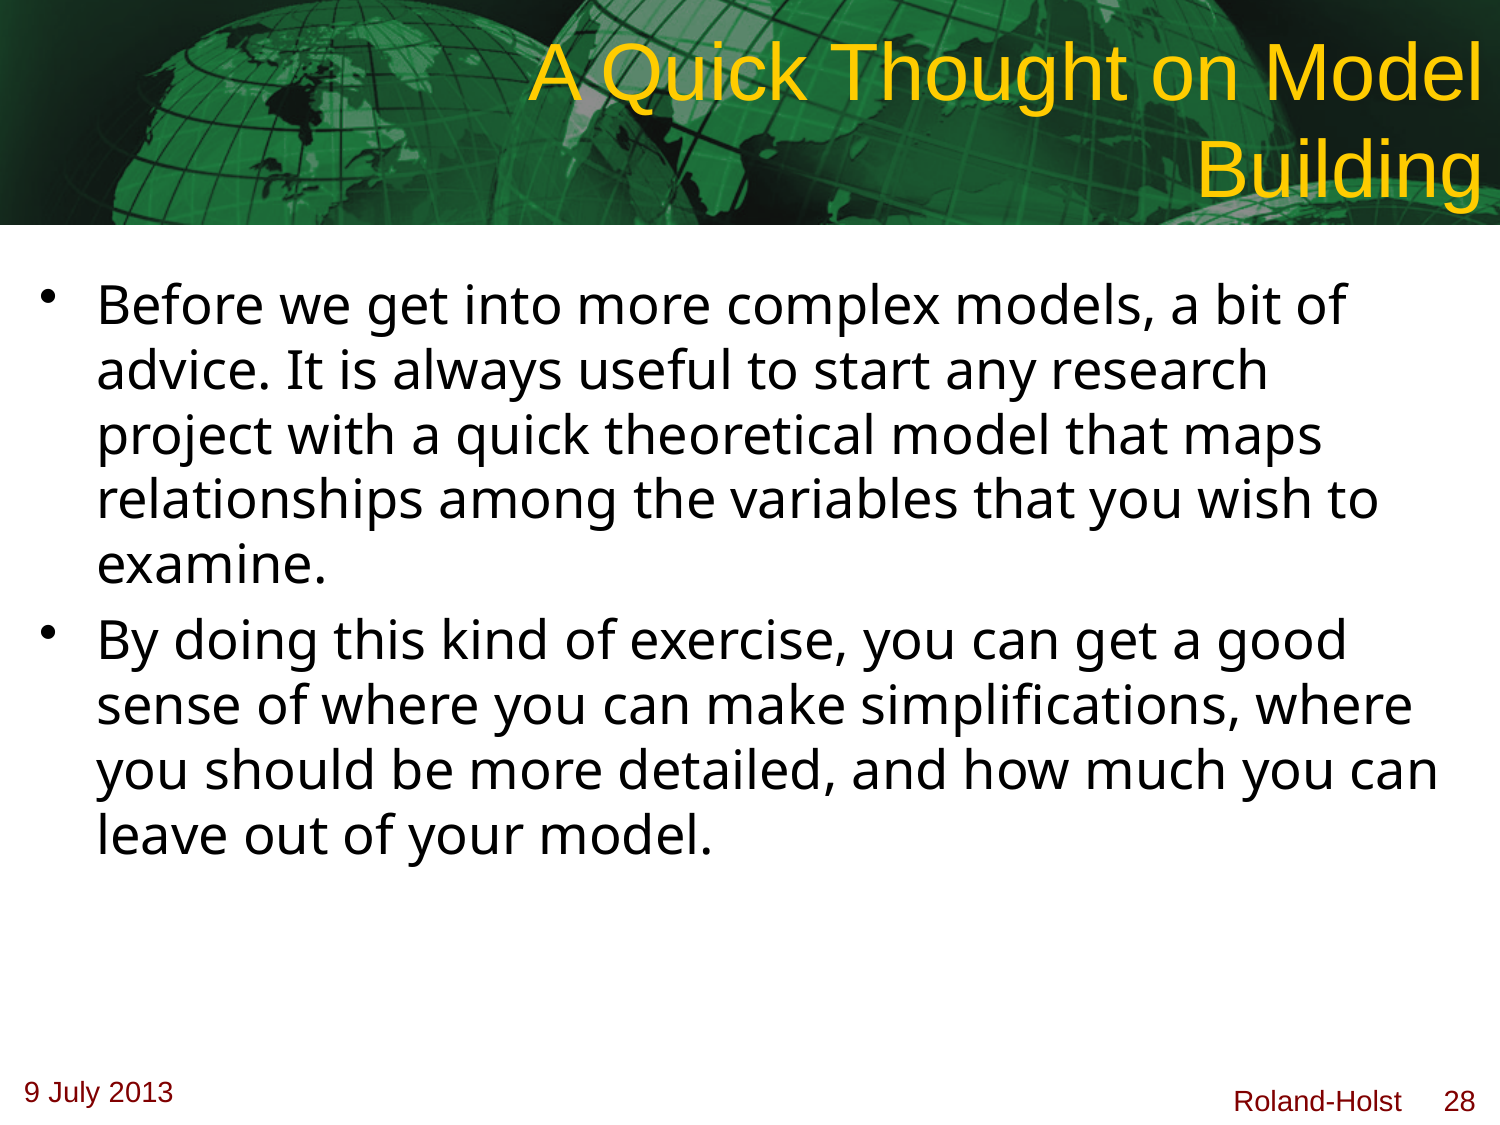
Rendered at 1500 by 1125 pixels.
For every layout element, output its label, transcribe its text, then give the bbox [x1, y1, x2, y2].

picture [0, 0, 1500, 225]
list Before we get into more complex models, a bit of advice. It is always useful to start any research project with a quick theoretical model that maps relationships among the variables that you wish to examine. By doing this kind of exercise, you can get a good sense of where you can make simplifications, where you should be more detailed, and how much you can leave out of your model. [24, 262, 1476, 1063]
title A Quick Thought on Model Building [382, 22, 1500, 211]
